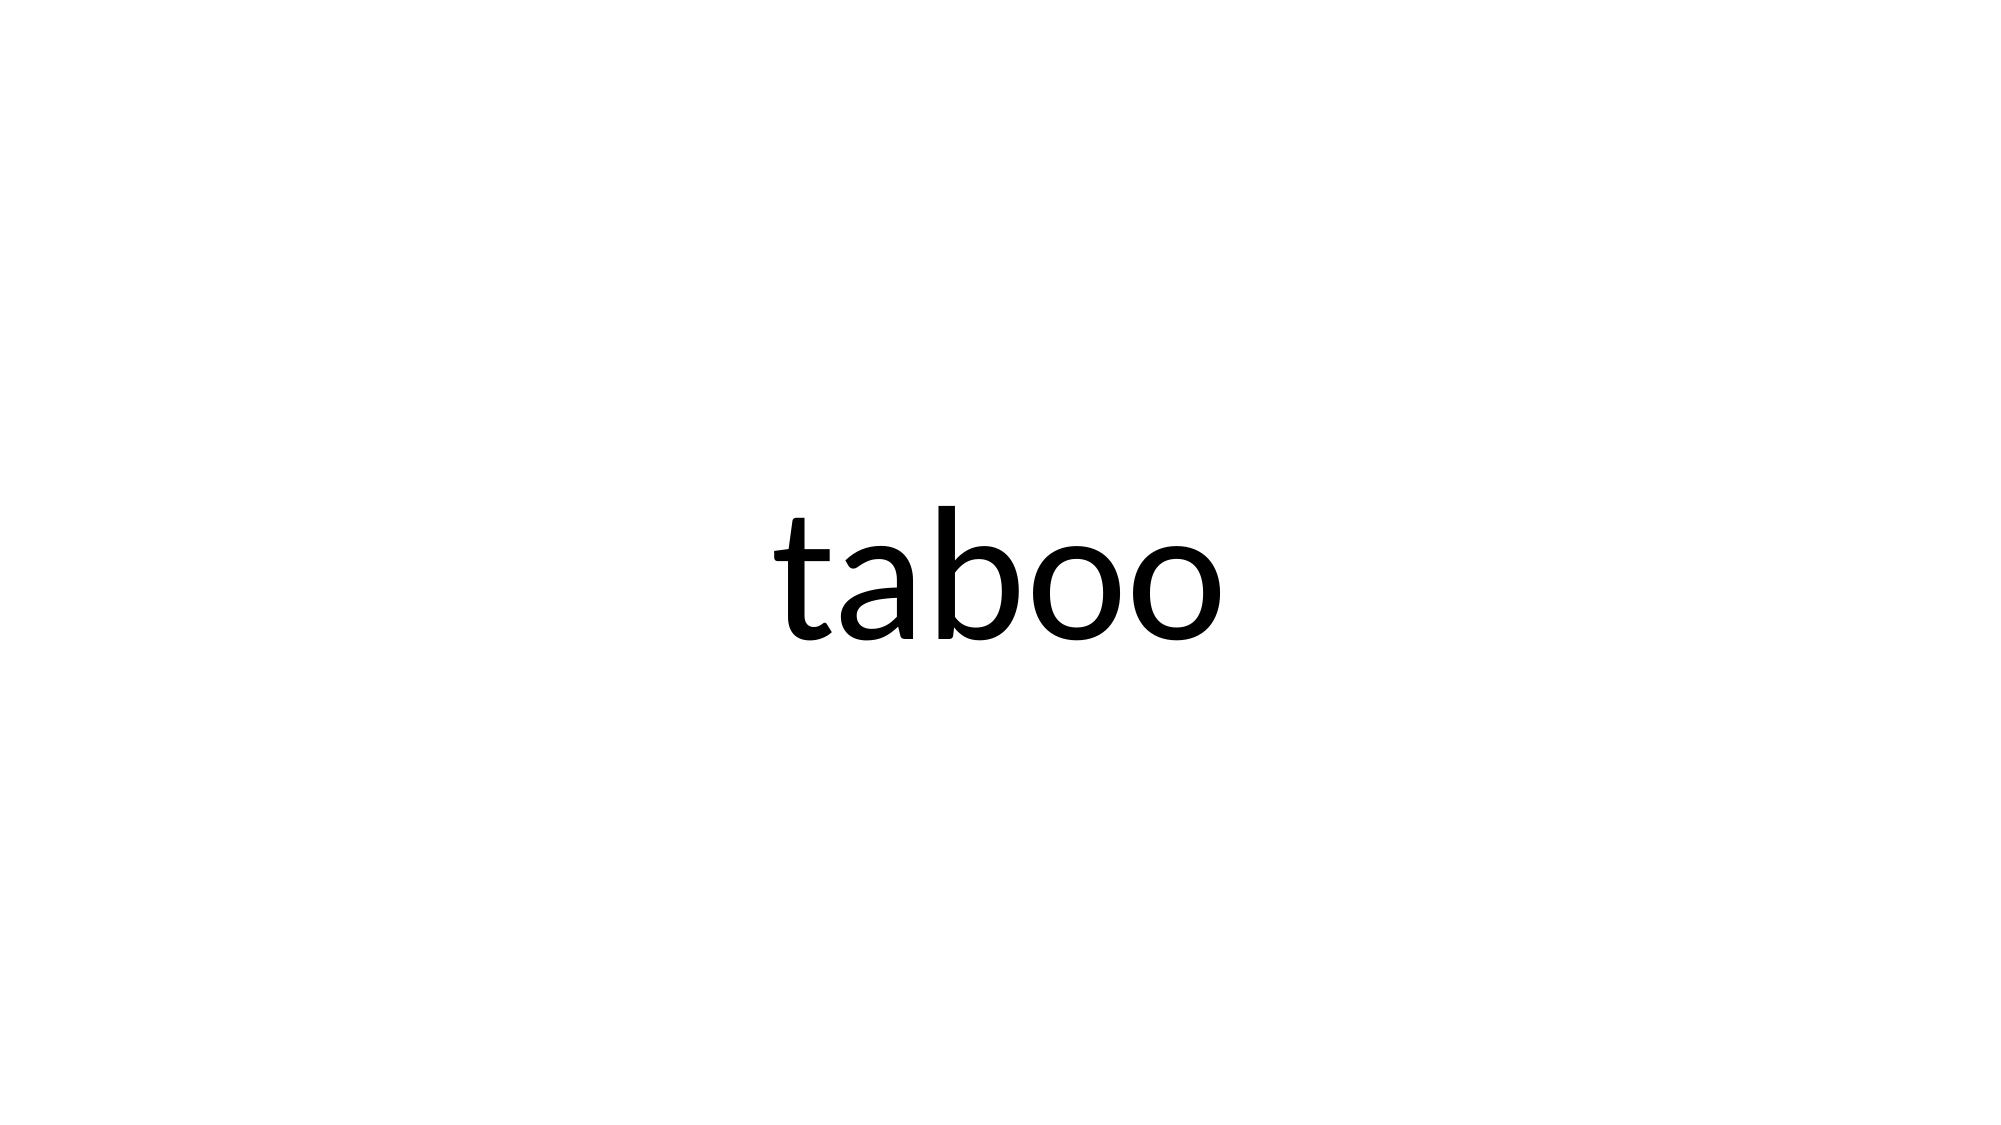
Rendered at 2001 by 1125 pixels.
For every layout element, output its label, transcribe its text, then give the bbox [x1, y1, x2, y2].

text_box taboo [549, 111, 1451, 1013]
